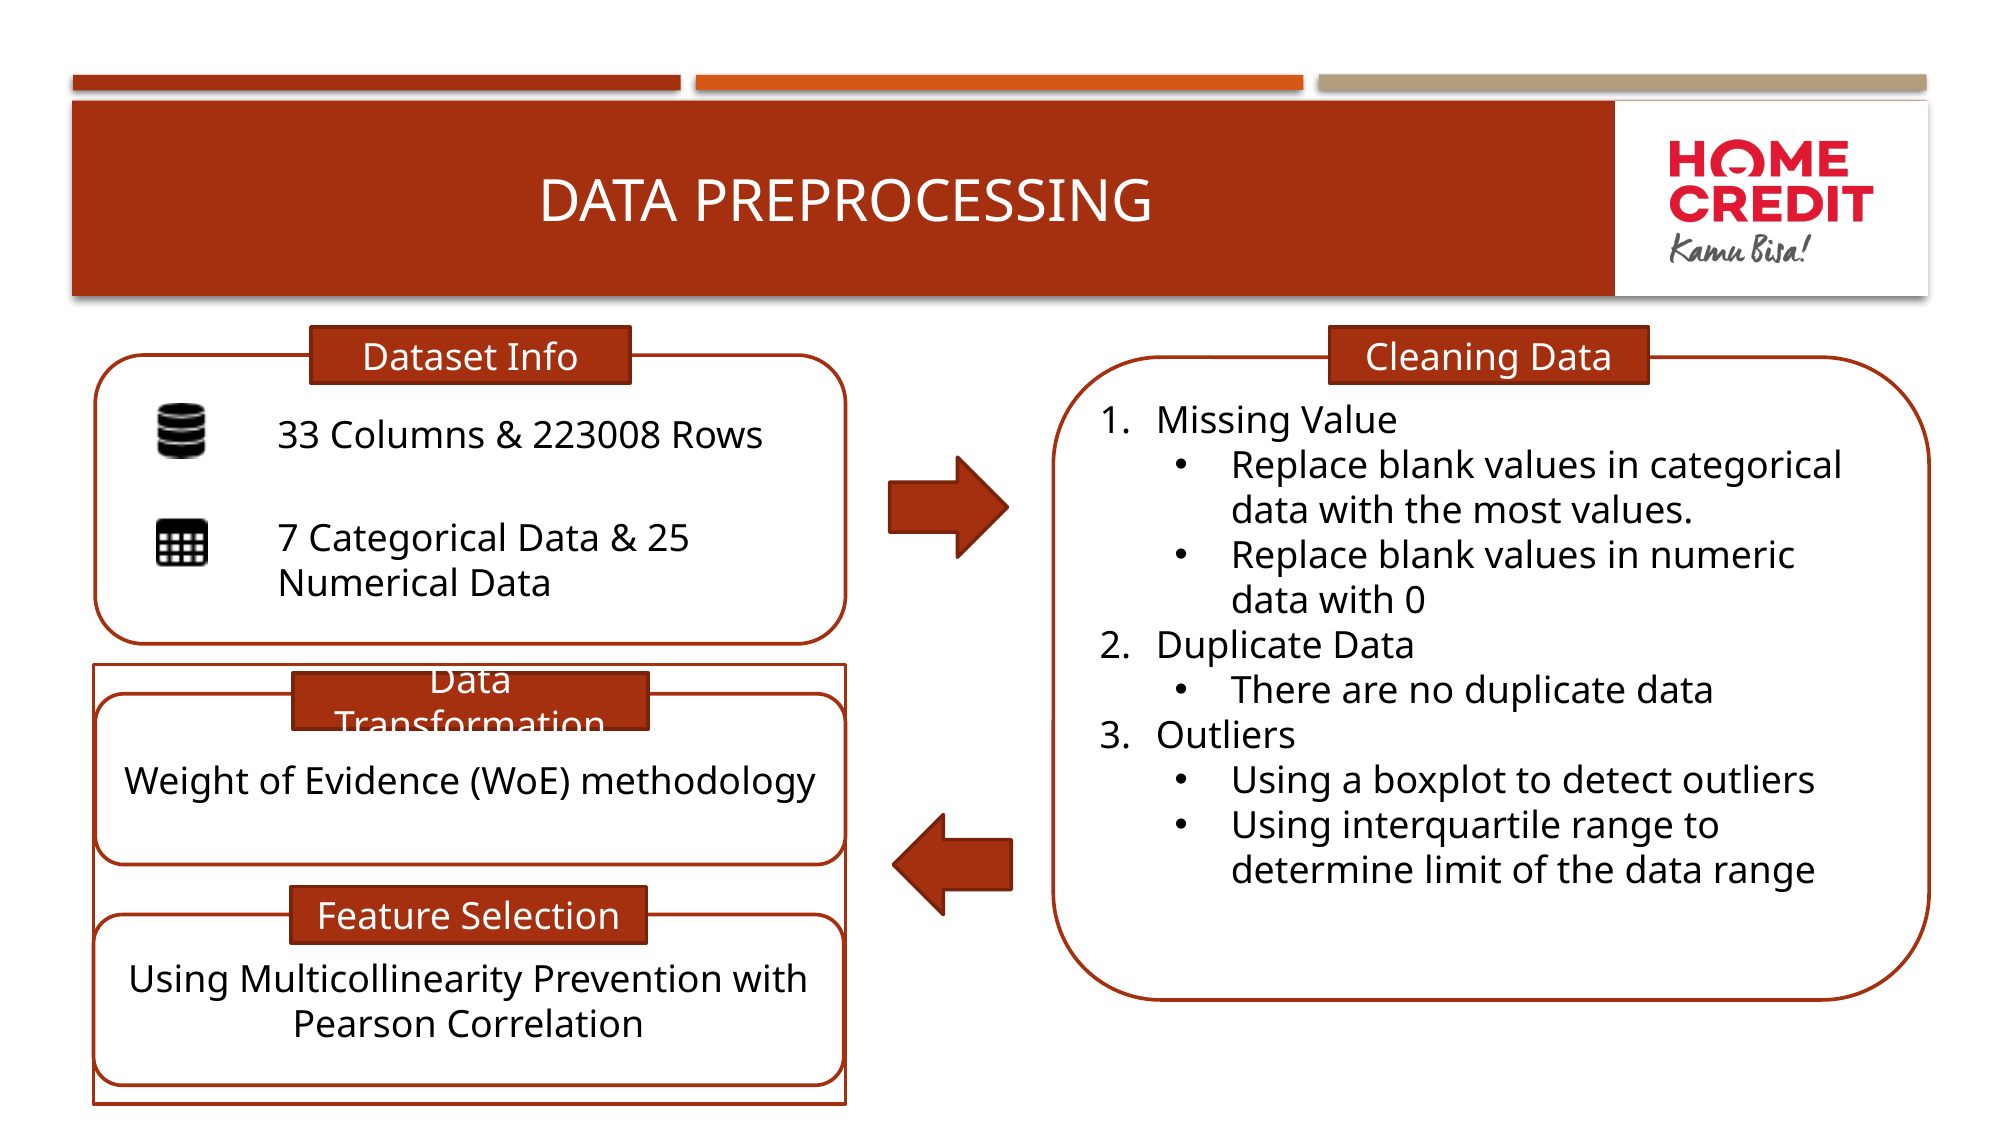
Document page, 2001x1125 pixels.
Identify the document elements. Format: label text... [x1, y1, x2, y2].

picture [153, 403, 210, 460]
text_box [93, 353, 848, 646]
text_box [92, 663, 847, 1106]
text_box Cleaning Data [1328, 325, 1650, 385]
picture [1614, 99, 1929, 297]
title Data preprocessing [77, 115, 1608, 282]
text_box 7 Categorical Data & 25 Numerical Data [262, 506, 794, 611]
text_box Missing Value Replace blank values ​​in categorical data with the most values. Replace blank values ​​in numeric data with 0 Duplicate Data There are no duplicate data Outliers Using a boxplot to detect outliers Using interquartile range to determine limit of the data range [1051, 355, 1931, 1002]
text_box Data Transformation [291, 671, 650, 731]
text_box 33 Columns & 223008 Rows [262, 403, 794, 464]
text_box Using Multicollinearity Prevention with Pearson Correlation [91, 912, 846, 1088]
text_box [892, 812, 1014, 917]
text_box [887, 455, 1009, 559]
text_box Feature Selection [289, 885, 648, 945]
picture [155, 516, 209, 570]
text_box Dataset Info [309, 325, 632, 385]
text_box Weight of Evidence (WoE) methodology [93, 691, 848, 867]
